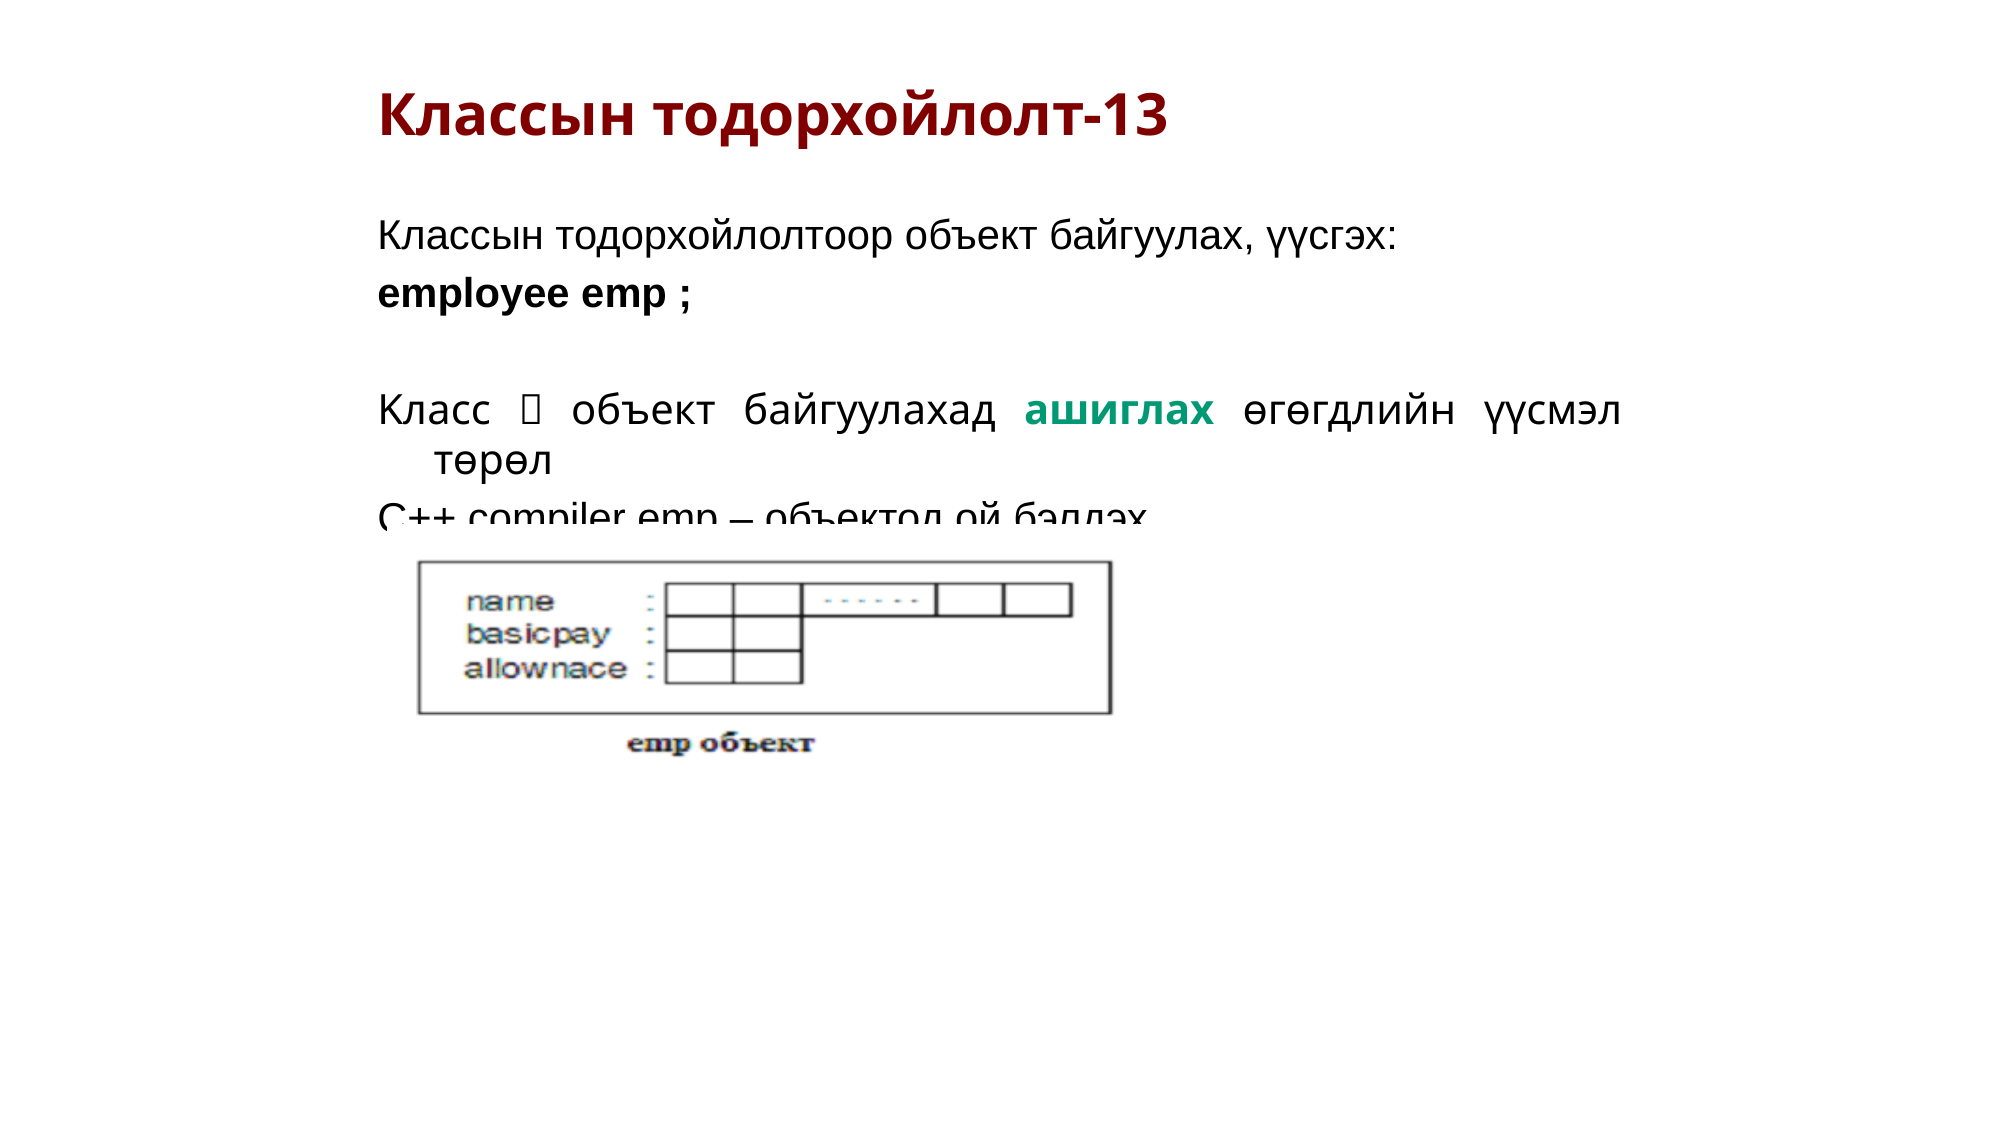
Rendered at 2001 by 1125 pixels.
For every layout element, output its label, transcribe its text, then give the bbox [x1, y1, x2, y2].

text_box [387, 524, 1150, 788]
text_box Классын тодорхойлолт-13 [362, 74, 1638, 150]
text_box Классын тодорхойлолтоор объект байгуулах, үүсгэх: employee emp ; Kласс  объект байгуулахад ашиглах өгөгдлийн үүсмэл төрөл С++ compiler emp – объектод ой бэлдэх [362, 200, 1638, 1050]
